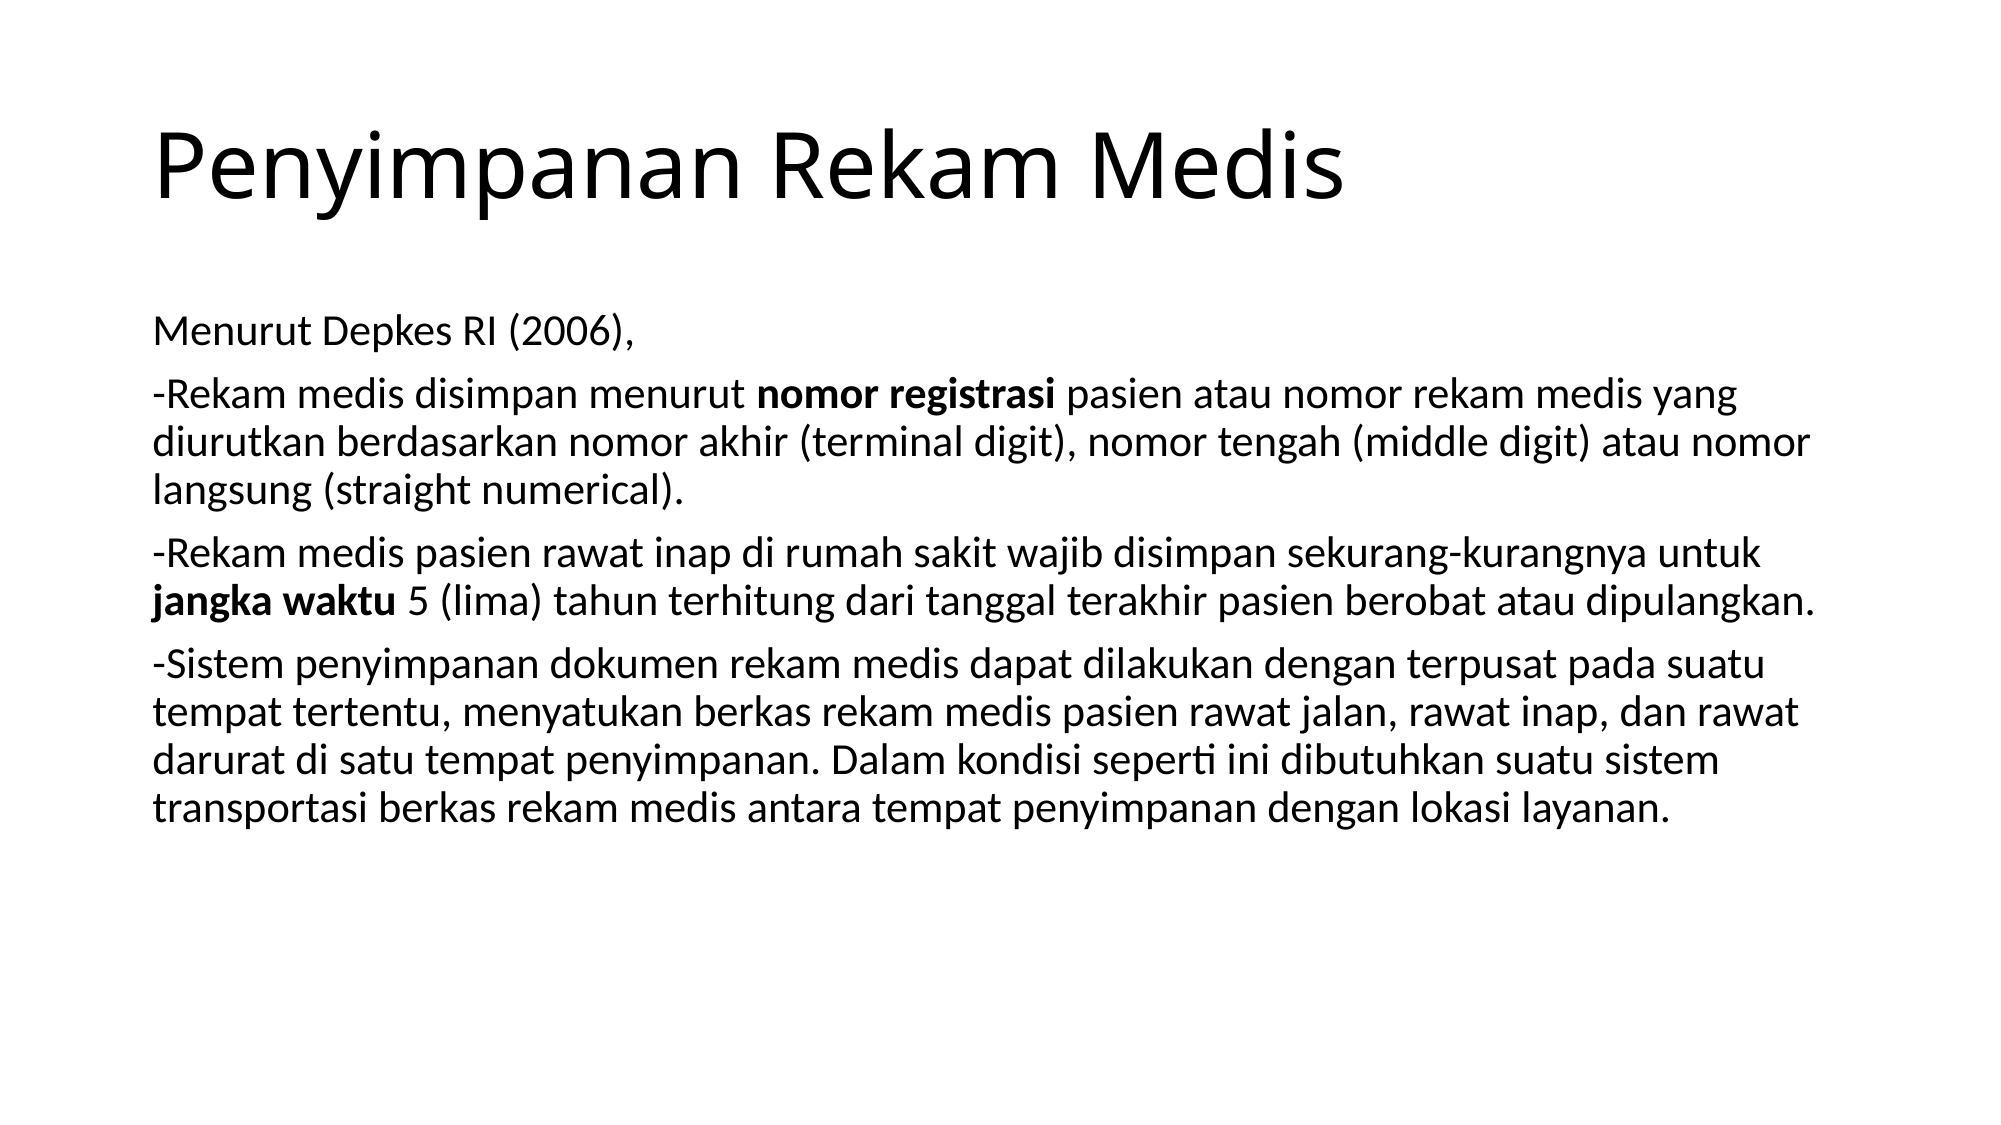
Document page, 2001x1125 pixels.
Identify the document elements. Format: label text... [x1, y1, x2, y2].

list Menurut Depkes RI (2006), -Rekam medis disimpan menurut nomor registrasi pasien atau nomor rekam medis yang diurutkan berdasarkan nomor akhir (terminal digit), nomor tengah (middle digit) atau nomor langsung (straight numerical). -Rekam medis pasien rawat inap di rumah sakit wajib disimpan sekurang-kurangnya untuk jangka waktu 5 (lima) tahun terhitung dari tanggal terakhir pasien berobat atau dipulangkan. -Sistem penyimpanan dokumen rekam medis dapat dilakukan dengan terpusat pada suatu tempat tertentu, menyatukan berkas rekam medis pasien rawat jalan, rawat inap, dan rawat darurat di satu tempat penyimpanan. Dalam kondisi seperti ini dibutuhkan suatu sistem transportasi berkas rekam medis antara tempat penyimpanan dengan lokasi layanan. [137, 299, 1863, 1014]
title Penyimpanan Rekam Medis [137, 59, 1863, 278]
